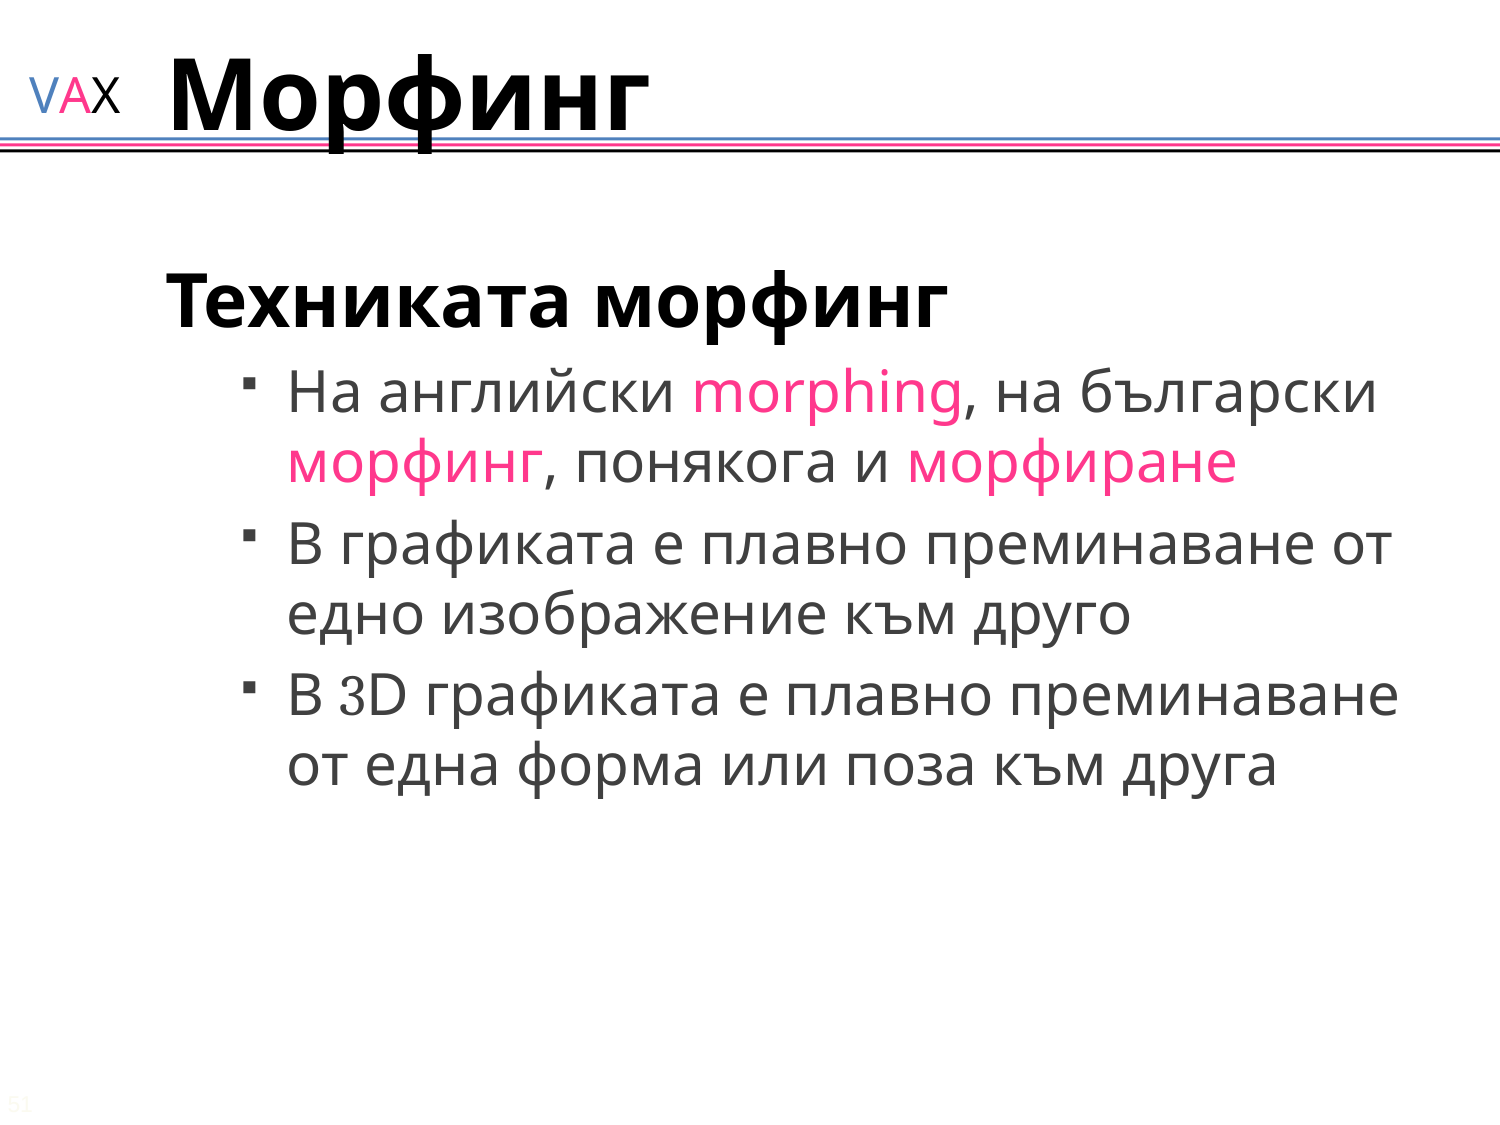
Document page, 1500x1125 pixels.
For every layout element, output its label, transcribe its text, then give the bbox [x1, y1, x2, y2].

title Морфинг [0, 37, 1500, 144]
list Техниката морфинг На английски morphing, на български морфинг, понякога и морфиране В графиката е плавно преминаване от едно изображение към друго В 3D графиката е плавно преминаване от една форма или поза към друга [150, 200, 1488, 1113]
